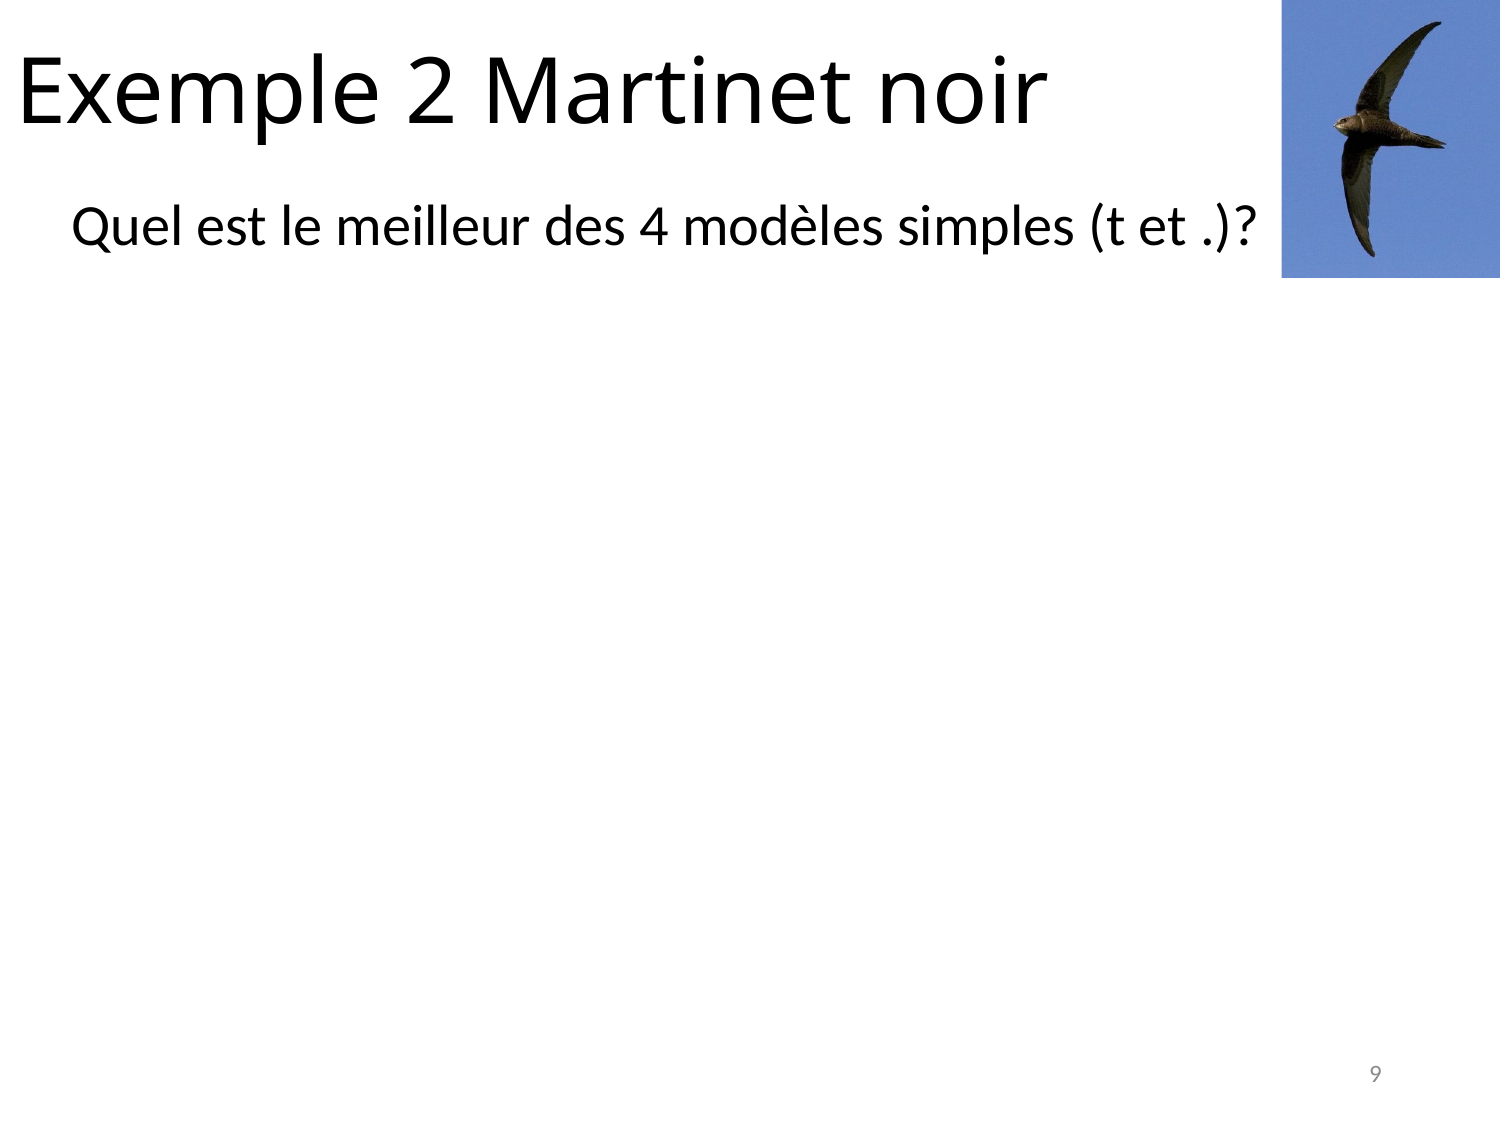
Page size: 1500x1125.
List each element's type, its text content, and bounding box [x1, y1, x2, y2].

slide_number 9 [1059, 1042, 1397, 1103]
picture [1281, 0, 1500, 278]
title Exemple 2 Martinet noir [0, 0, 1281, 188]
list Quel est le meilleur des 4 modèles simples (t et .)? [56, 188, 1351, 902]
